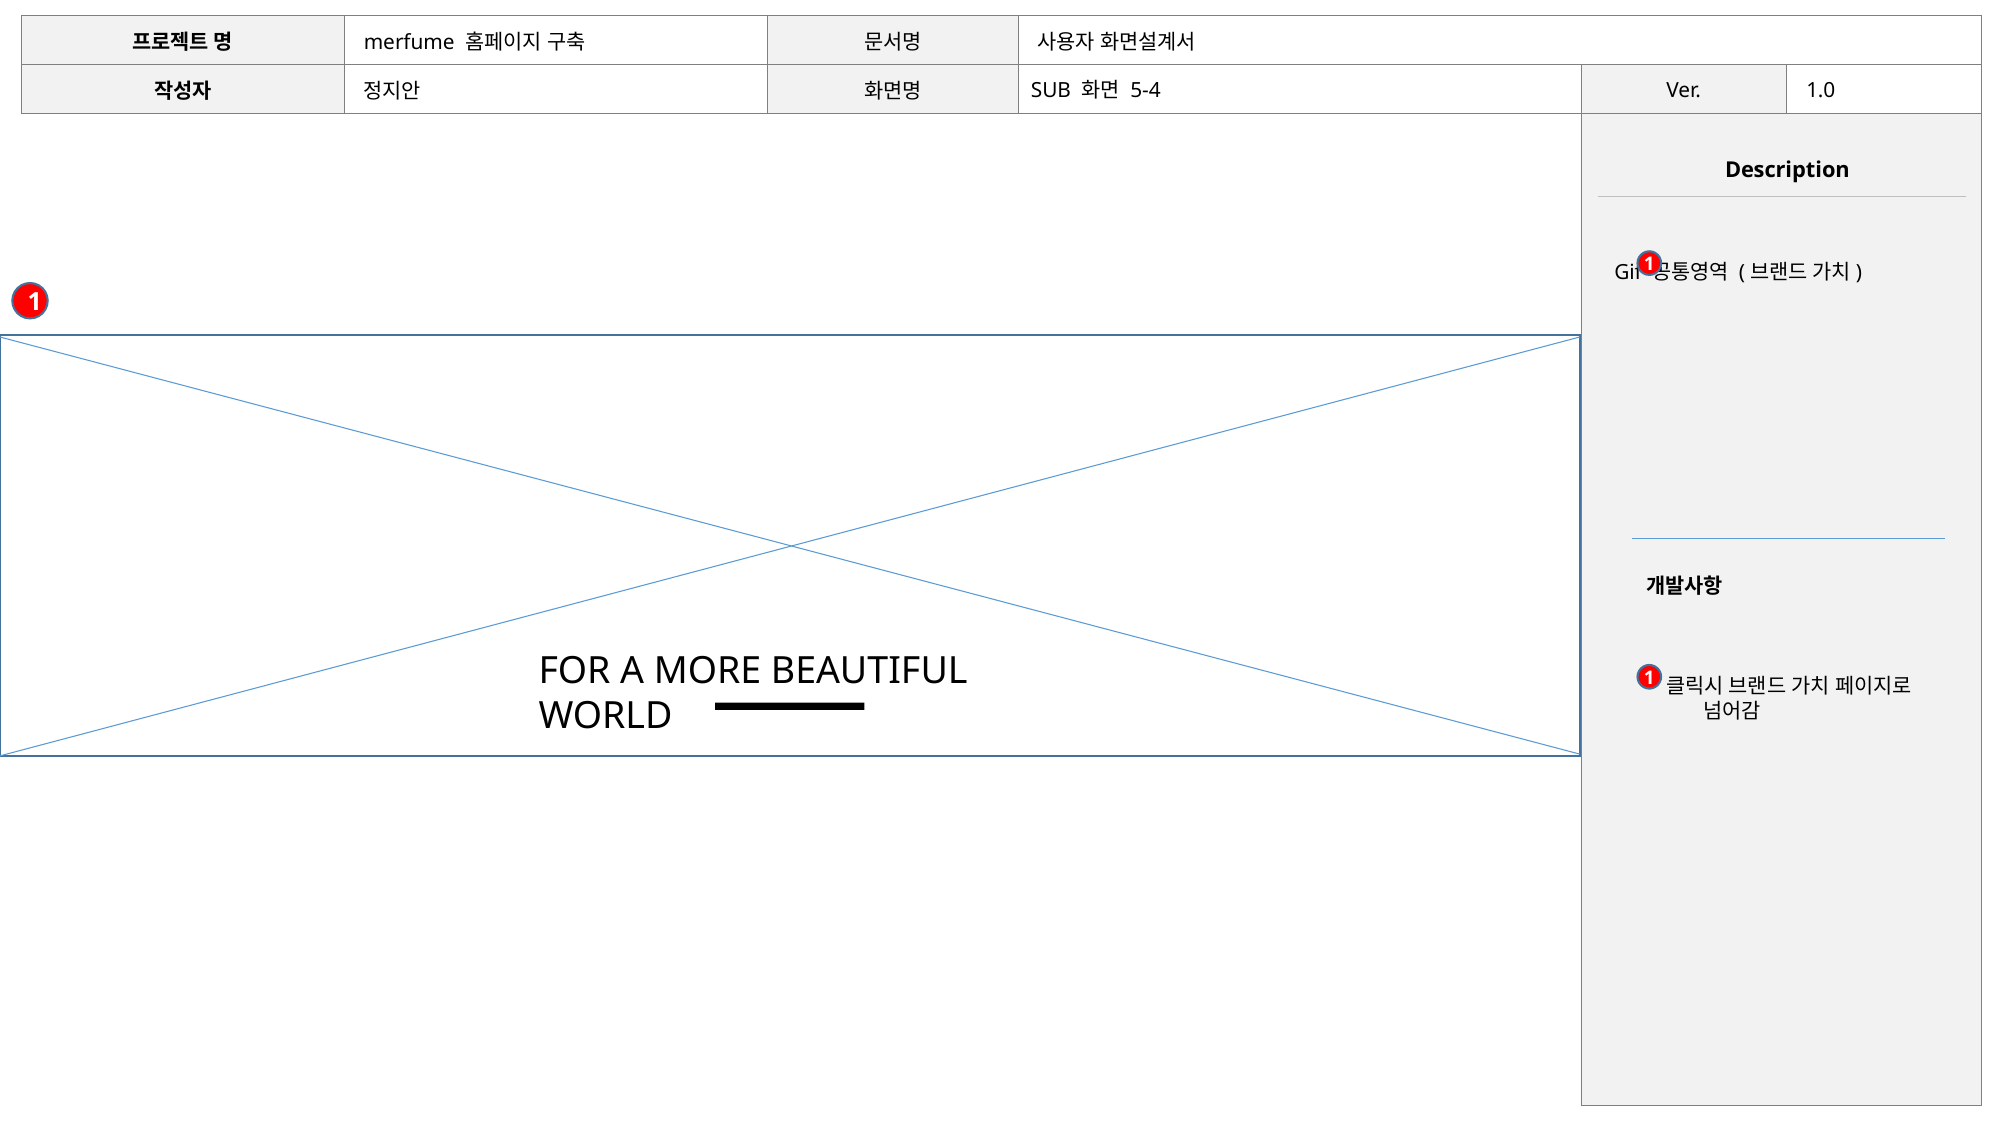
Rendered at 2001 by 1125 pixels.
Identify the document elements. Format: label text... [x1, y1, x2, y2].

text_box 1 [1636, 250, 1663, 276]
text_box 1 [11, 281, 49, 320]
text_box 개발사항 [1631, 565, 1792, 606]
text_box Gif 공통영역 (브랜드 가치) [1599, 251, 1963, 292]
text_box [0, 335, 1580, 756]
text_box 클릭시 브랜드 가치 페이지로 넘어감 [1651, 664, 1962, 730]
text_box SUB 화면 5-4 [1016, 69, 1176, 110]
text_box 1 [1636, 663, 1663, 690]
